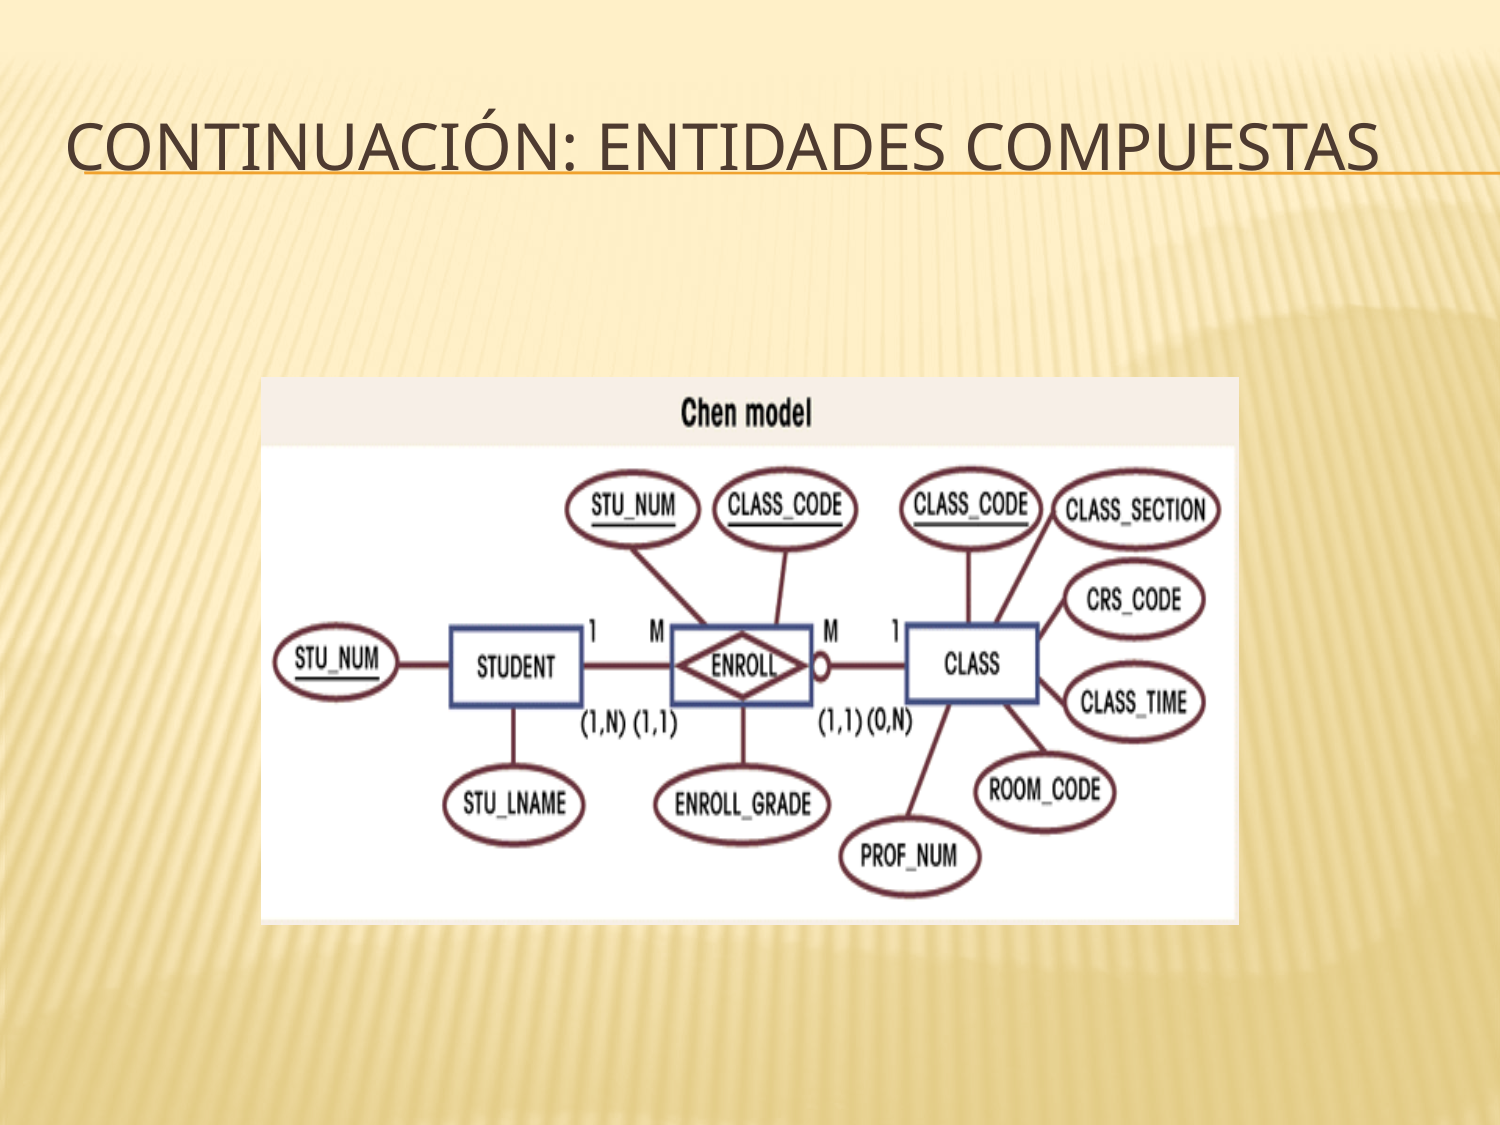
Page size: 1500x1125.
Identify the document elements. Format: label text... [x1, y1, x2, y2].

picture [261, 376, 1239, 926]
title Continuación: Entidades compuestas [49, 75, 1475, 213]
